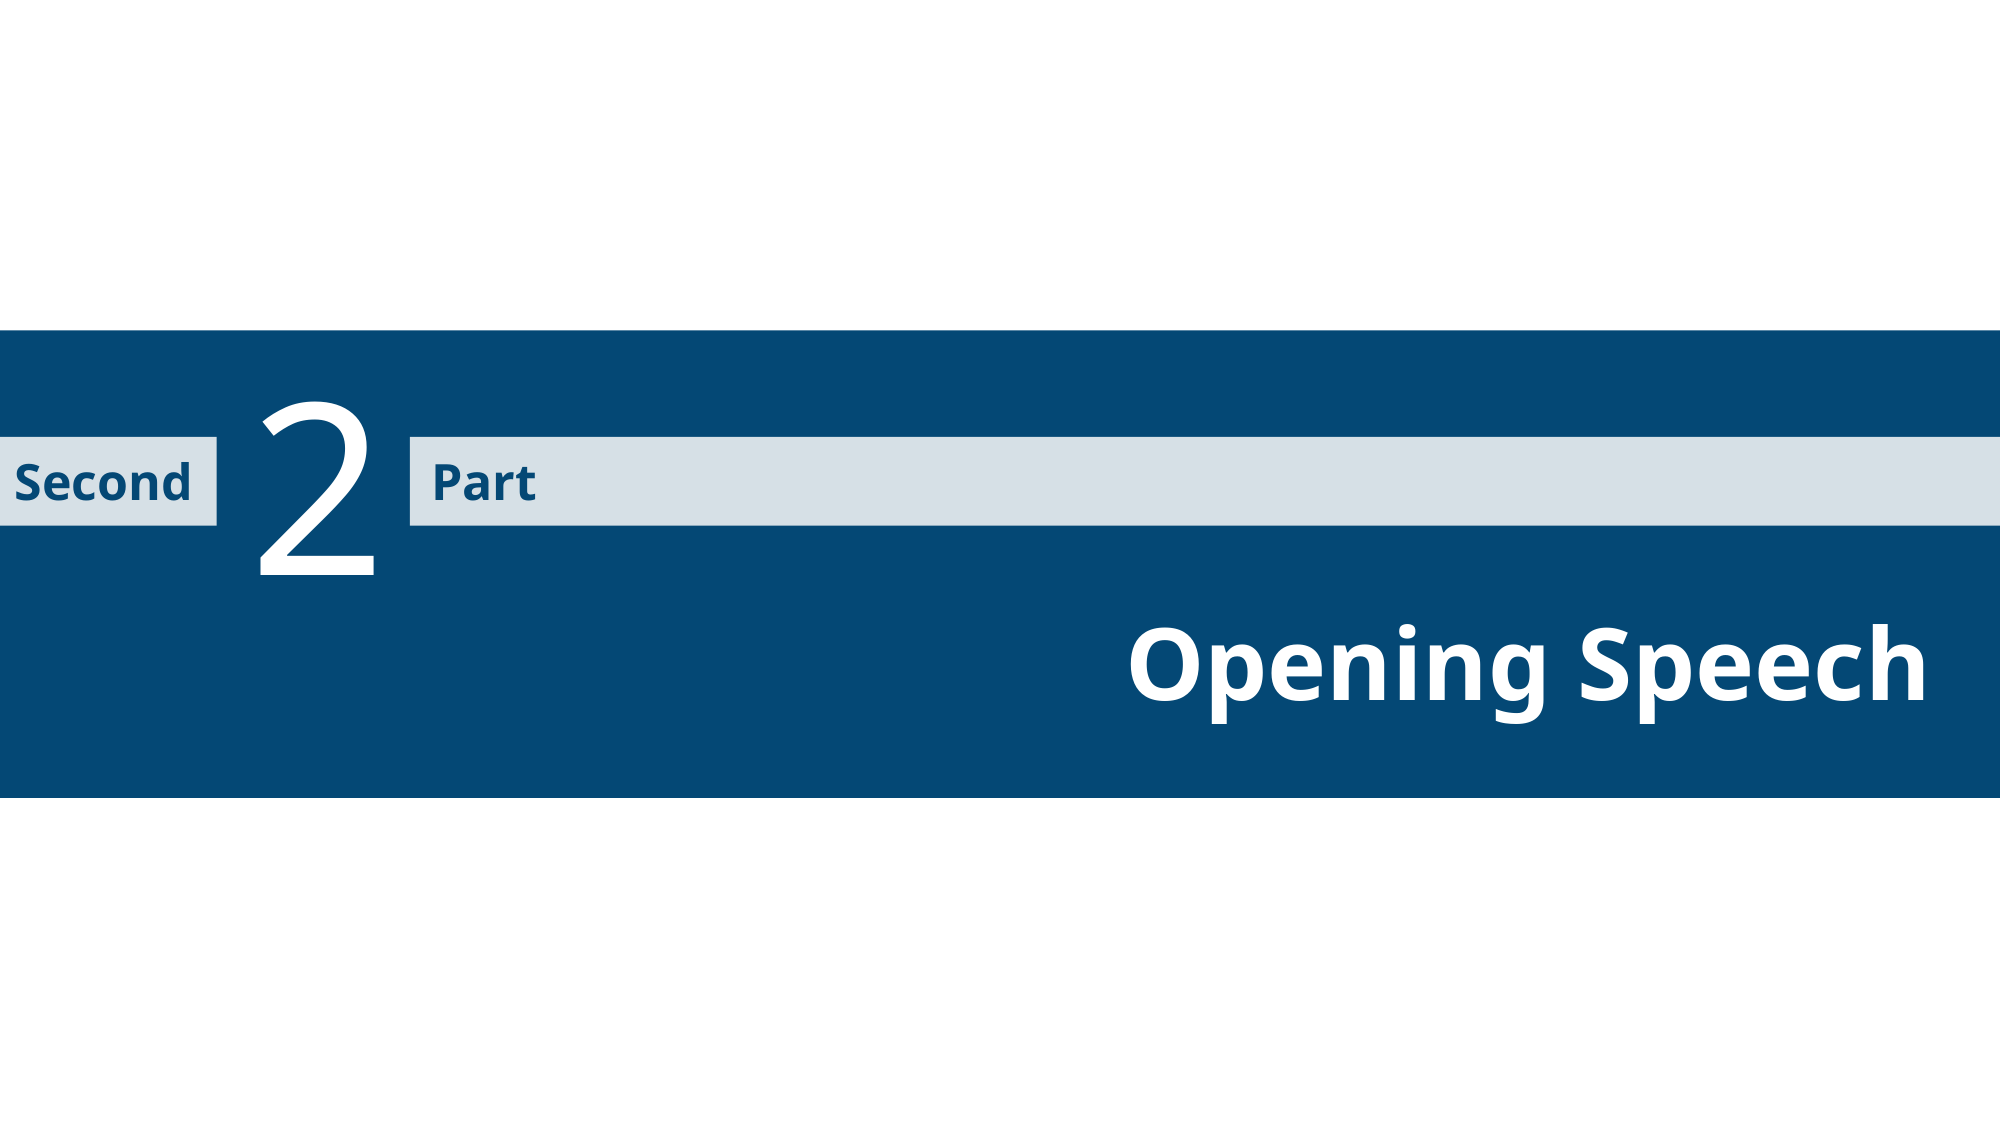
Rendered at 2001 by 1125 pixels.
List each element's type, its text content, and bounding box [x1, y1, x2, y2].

text_box Second [0, 442, 267, 518]
text_box [0, 436, 191, 442]
text_box Part [416, 442, 707, 518]
text_box [409, 436, 2000, 527]
text_box [0, 518, 191, 527]
text_box Opening Speech [1075, 593, 1982, 728]
text_box [0, 527, 2000, 799]
text_box 2 [191, 327, 444, 631]
text_box [0, 329, 191, 436]
text_box [444, 329, 2000, 436]
